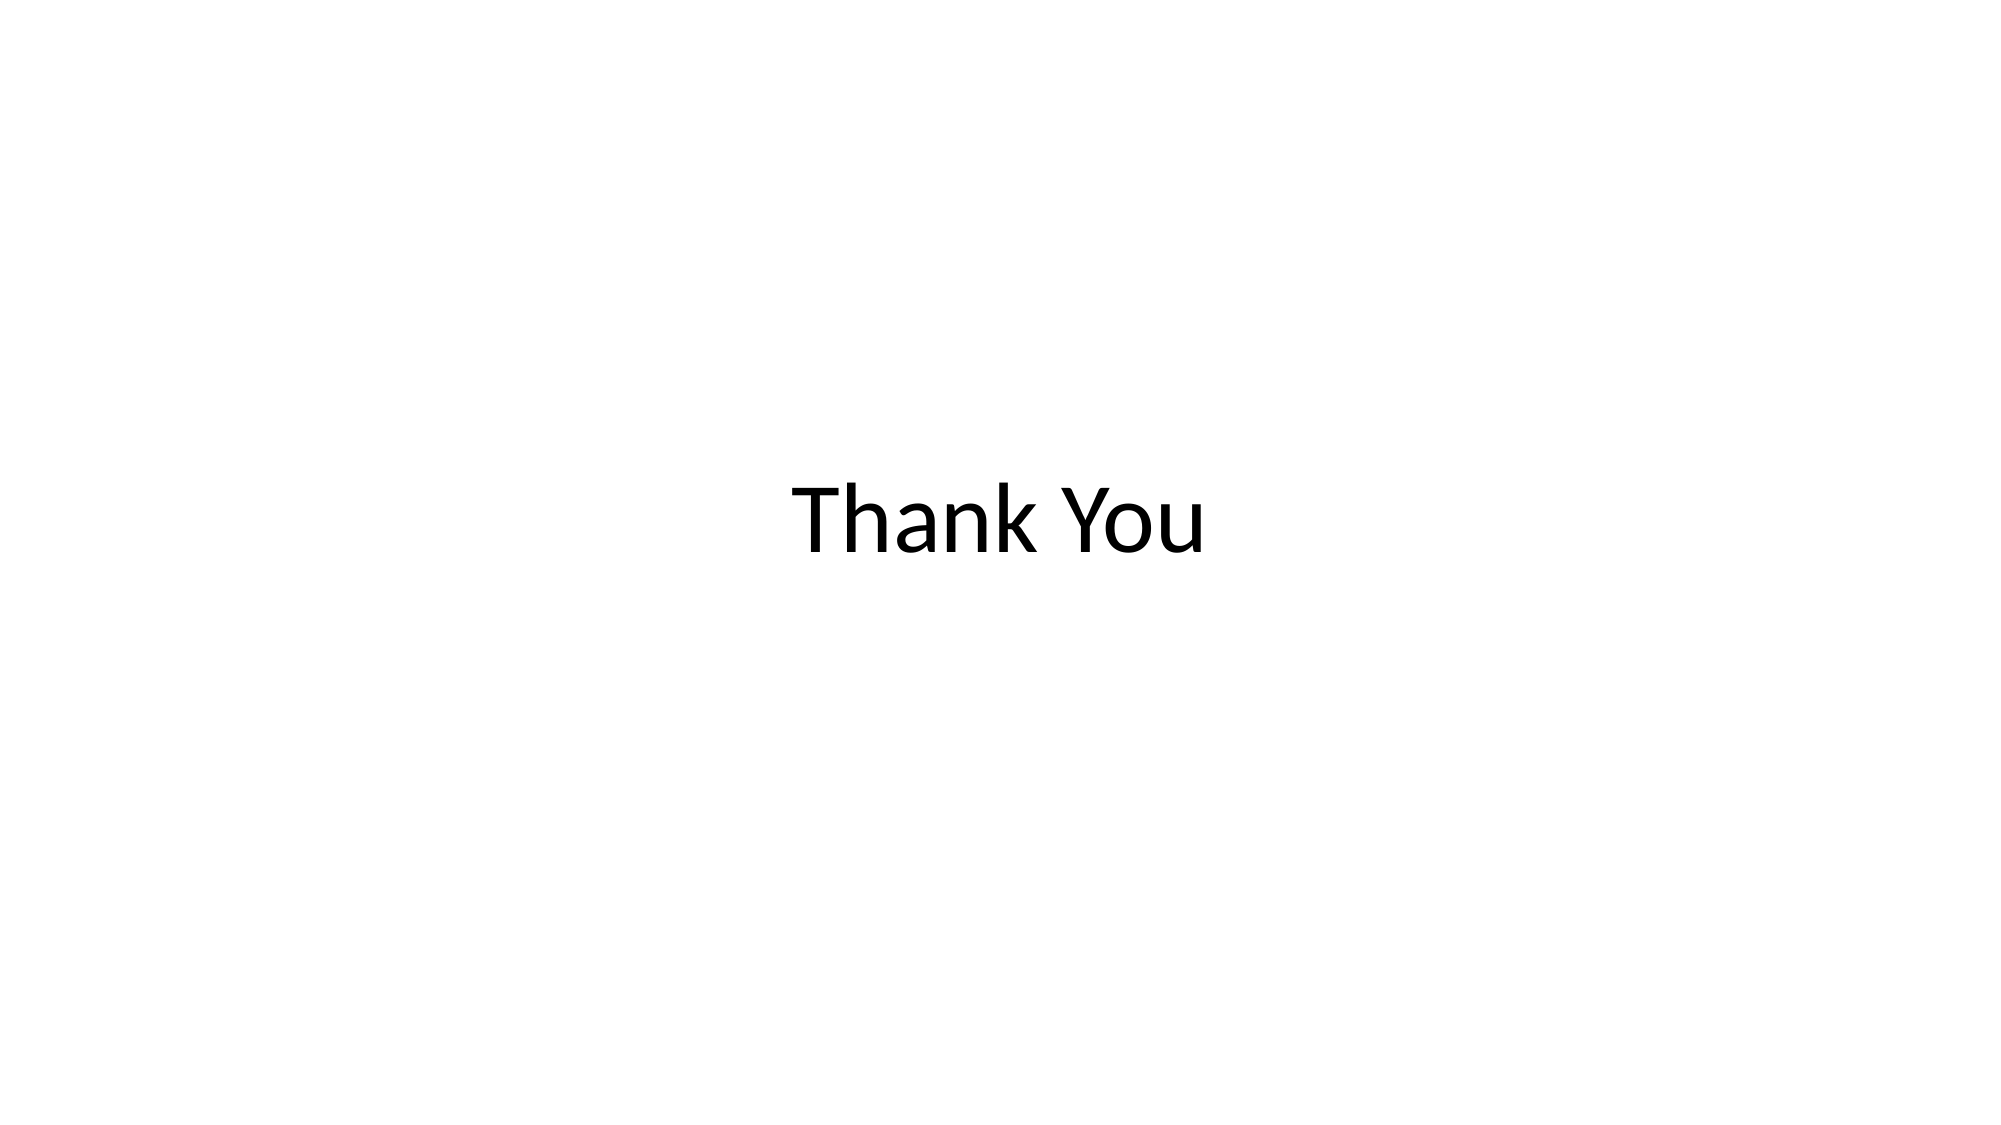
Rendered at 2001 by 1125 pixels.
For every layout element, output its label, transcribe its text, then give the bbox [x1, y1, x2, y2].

list Thank You [137, 317, 1863, 1032]
